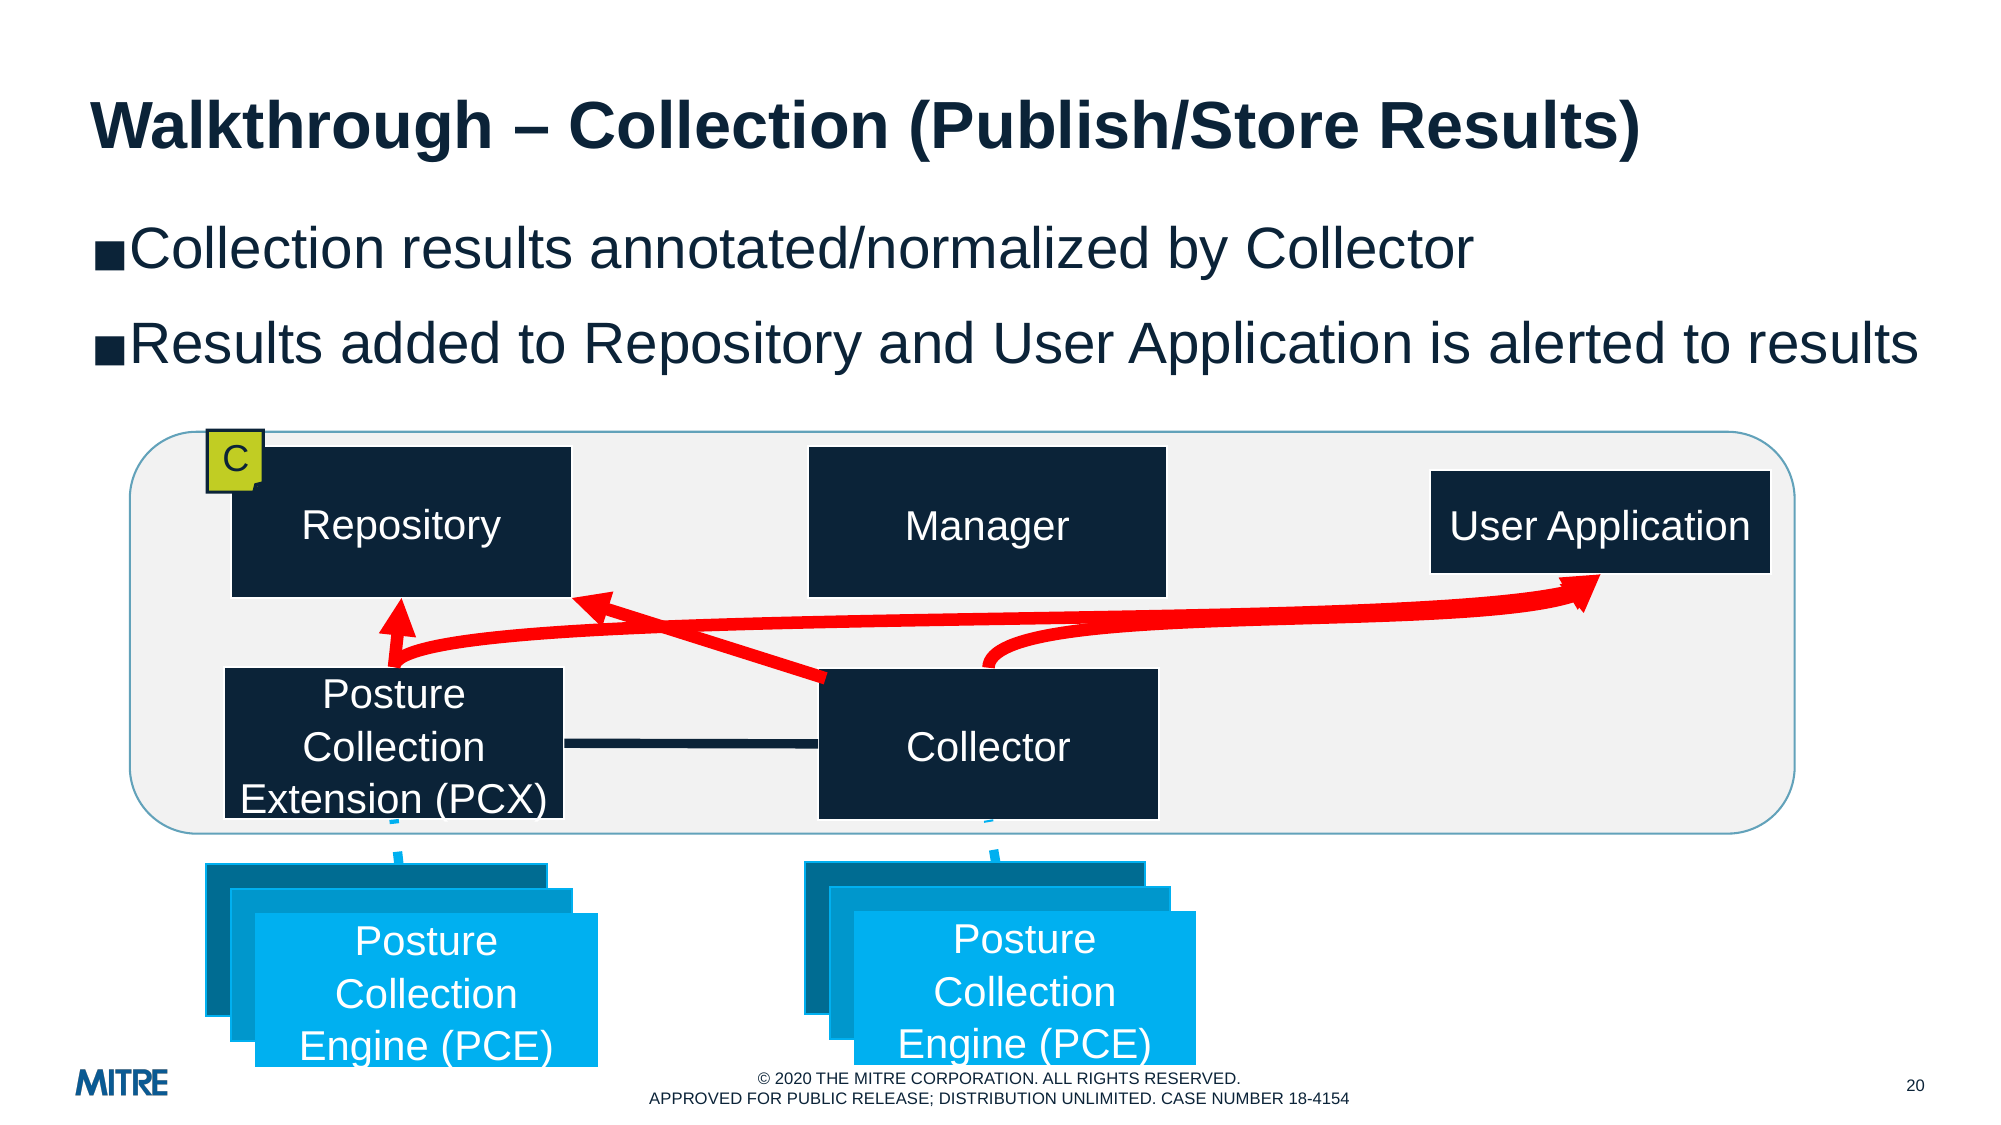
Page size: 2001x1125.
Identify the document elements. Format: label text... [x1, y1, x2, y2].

title Walkthrough – Collection (Publish/Store Results) [75, 65, 945, 179]
picture [71, 1063, 174, 1103]
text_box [205, 863, 598, 1067]
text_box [1247, 314, 1342, 928]
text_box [393, 597, 402, 668]
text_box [102, 317, 945, 1049]
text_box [1048, 861, 1196, 1065]
list Collection results annotated/normalized by Collector Results added to Repository and User Application is alerted to results [1048, 202, 1977, 421]
list Collection results annotated/normalized by Collector Results added to Repository and User Application is alerted to results [75, 202, 945, 421]
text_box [571, 597, 826, 679]
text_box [804, 861, 945, 1065]
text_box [950, 17, 1044, 1125]
title Walkthrough – Collection (Publish/Store Results) [1048, 65, 1925, 179]
slide_number ‹#› [1793, 1064, 1925, 1106]
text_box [1048, 317, 1825, 1049]
